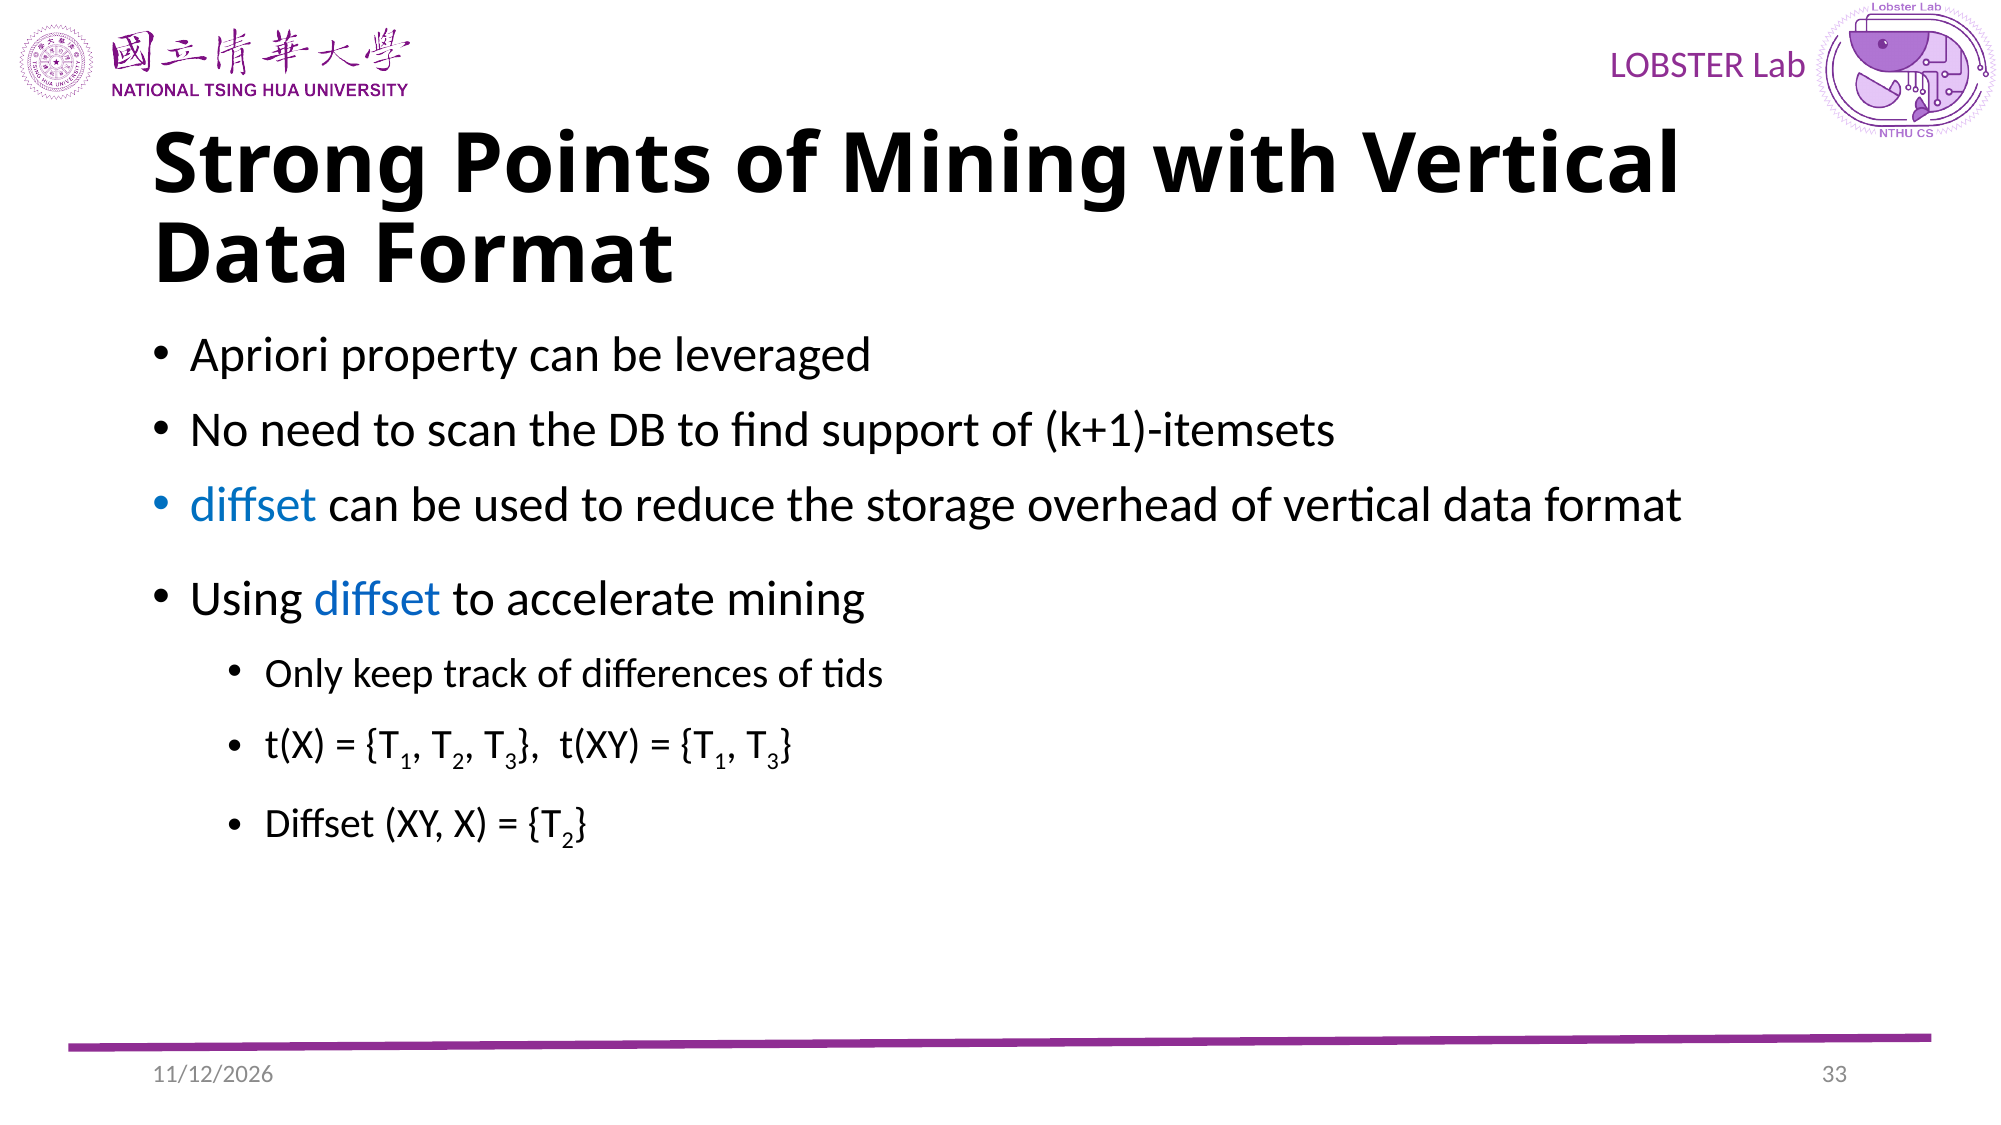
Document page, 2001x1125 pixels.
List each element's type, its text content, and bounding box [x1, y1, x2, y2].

list Apriori property can be leveraged No need to scan the DB to find support of (k+1)-itemsets diffset can be used to reduce the storage overhead of vertical data format Using diffset to accelerate mining Only keep track of differences of tids t(X) = {T1, T2, T3}, t(XY) = {T1, T3} Diffset (XY, X) = {T2} [137, 321, 1863, 1036]
footer [662, 1042, 1338, 1103]
picture [19, 24, 410, 100]
slide_number 32 [1412, 1042, 1863, 1103]
picture [1812, 0, 2000, 141]
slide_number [137, 1042, 588, 1103]
title Strong Points of Mining with Vertical Data Format [137, 101, 1863, 319]
